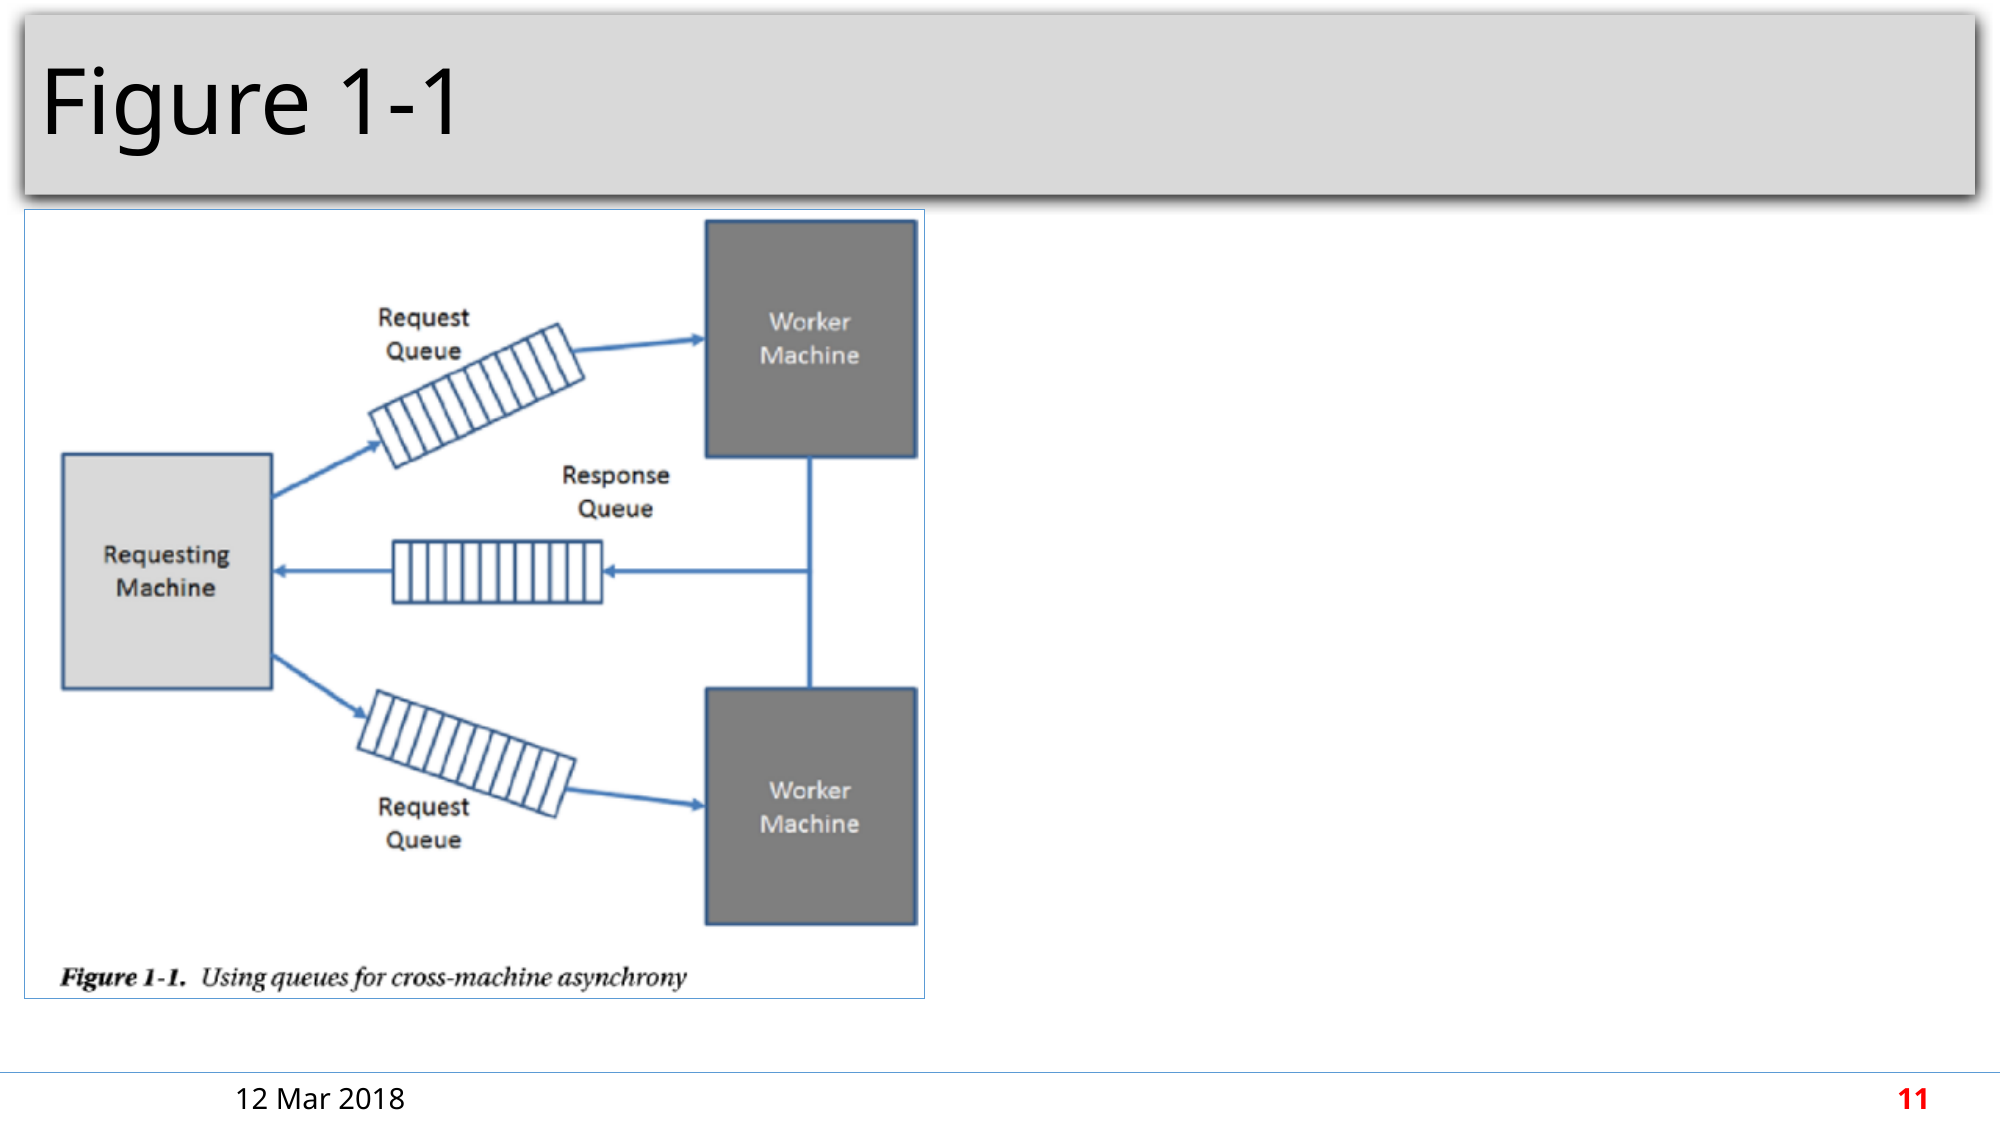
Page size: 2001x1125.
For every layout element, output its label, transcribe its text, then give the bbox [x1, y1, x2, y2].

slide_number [220, 1072, 671, 1115]
picture [24, 209, 925, 999]
title Figure 1-1 [24, 14, 1975, 195]
slide_number 11 [1495, 1072, 1946, 1115]
